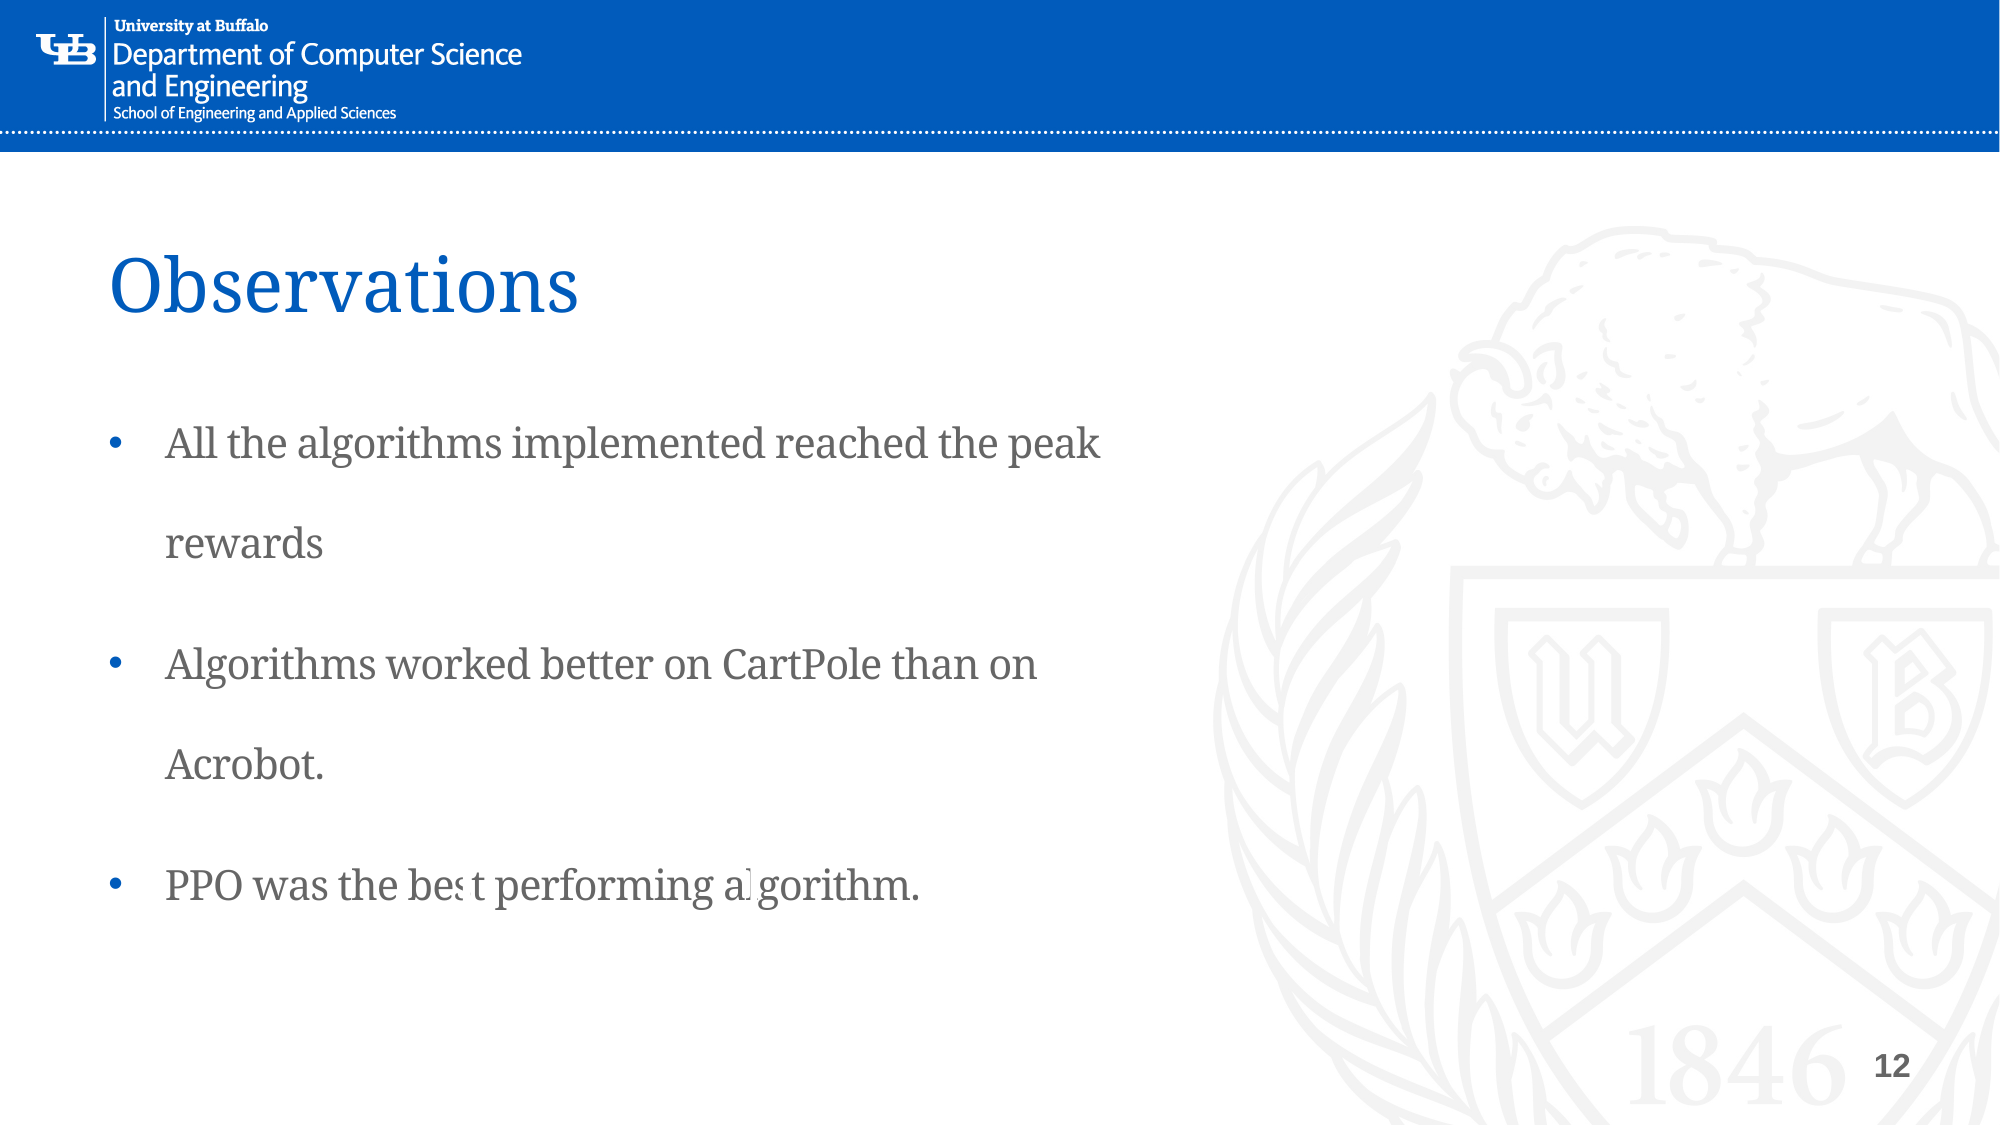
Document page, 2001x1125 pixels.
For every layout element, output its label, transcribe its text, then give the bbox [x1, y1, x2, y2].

list All the algorithms implemented reached the peak rewards Algorithms worked better on CartPole than on Acrobot. PPO was the best performing algorithm. [93, 359, 1196, 1054]
text_box [727, 838, 758, 972]
picture [0, 0, 2000, 1125]
text_box [462, 836, 494, 969]
title Observations [93, 216, 794, 335]
